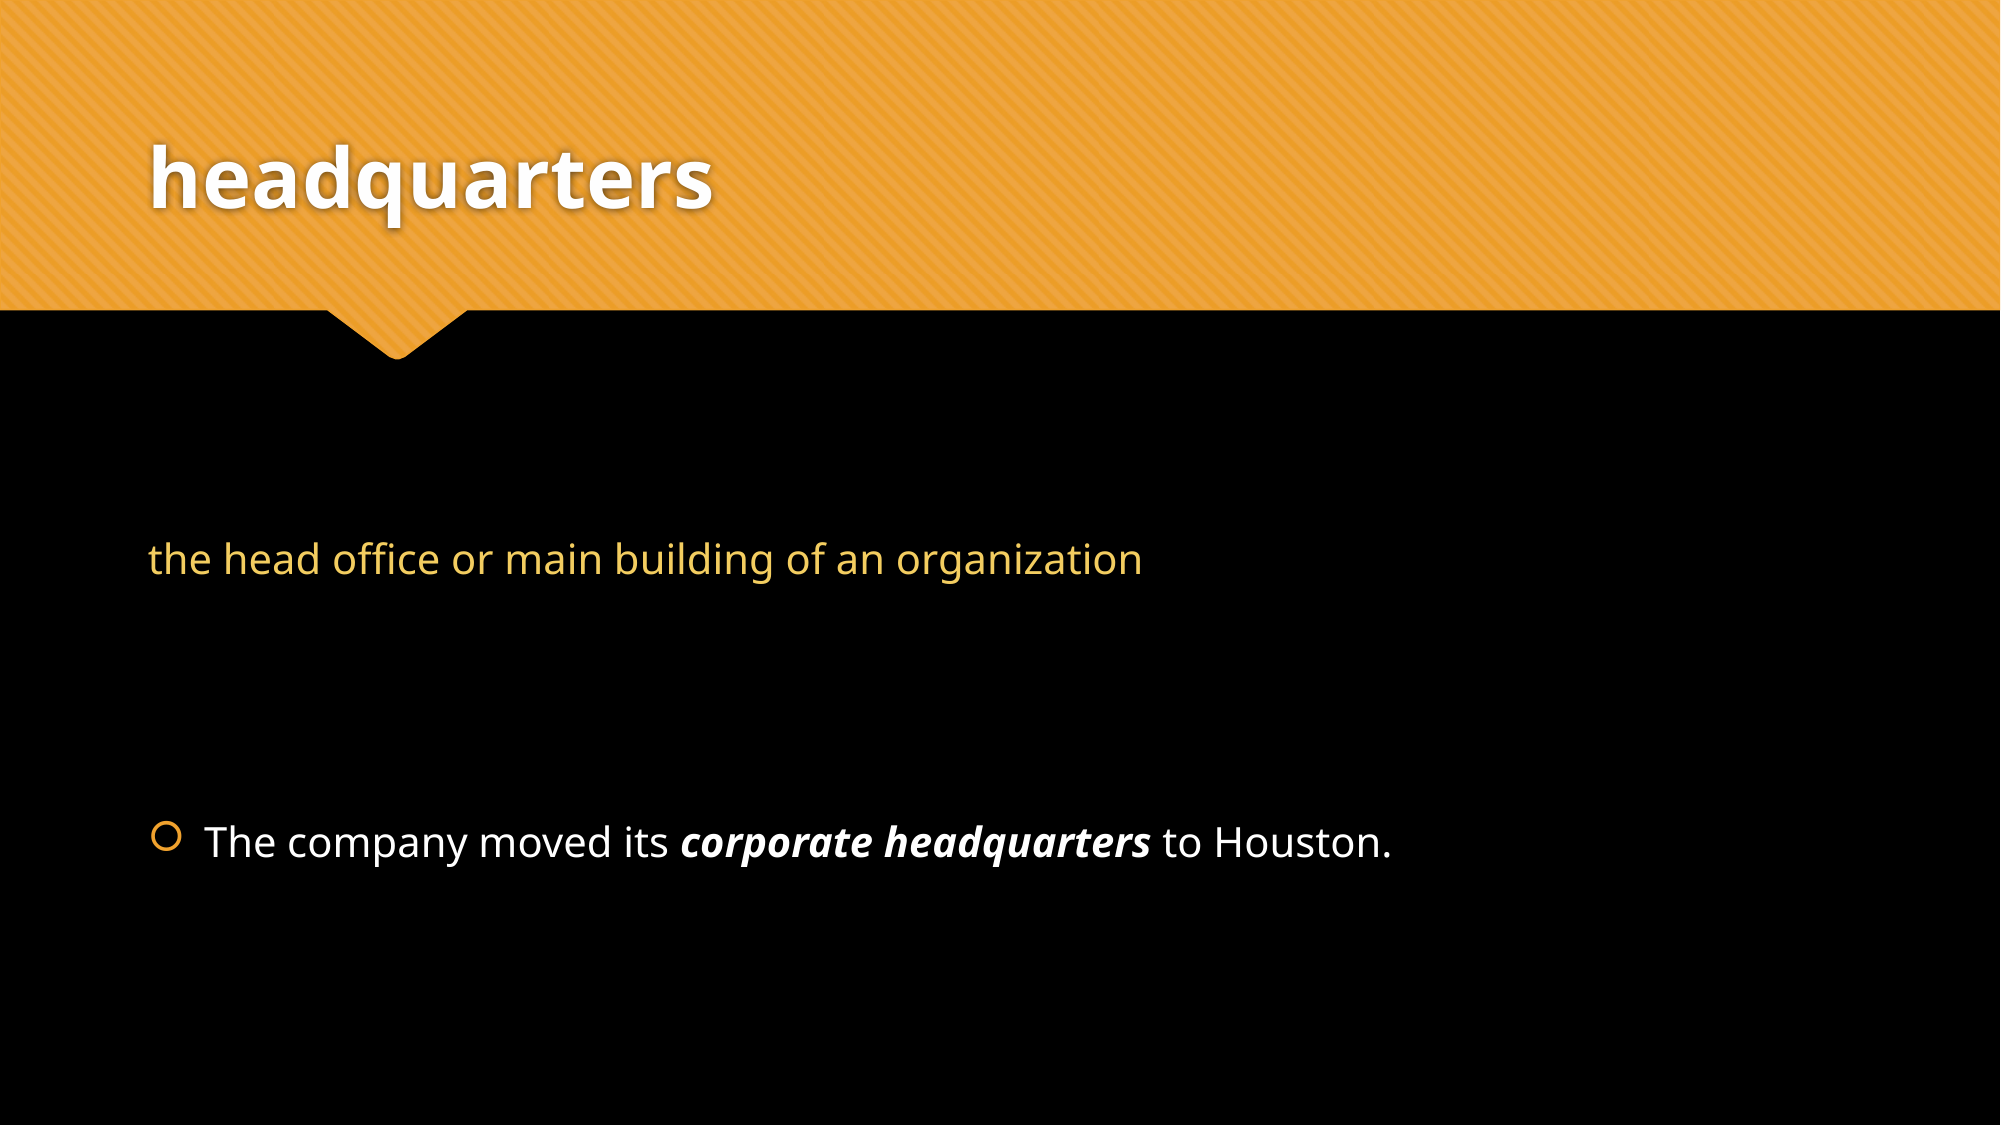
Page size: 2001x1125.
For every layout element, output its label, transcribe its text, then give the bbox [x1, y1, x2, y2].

list the head office or main building of an organization [132, 458, 1847, 553]
text_box The company moved its corporate headquarters to Houston. [132, 557, 1868, 1125]
title headquarters [132, 73, 1868, 233]
